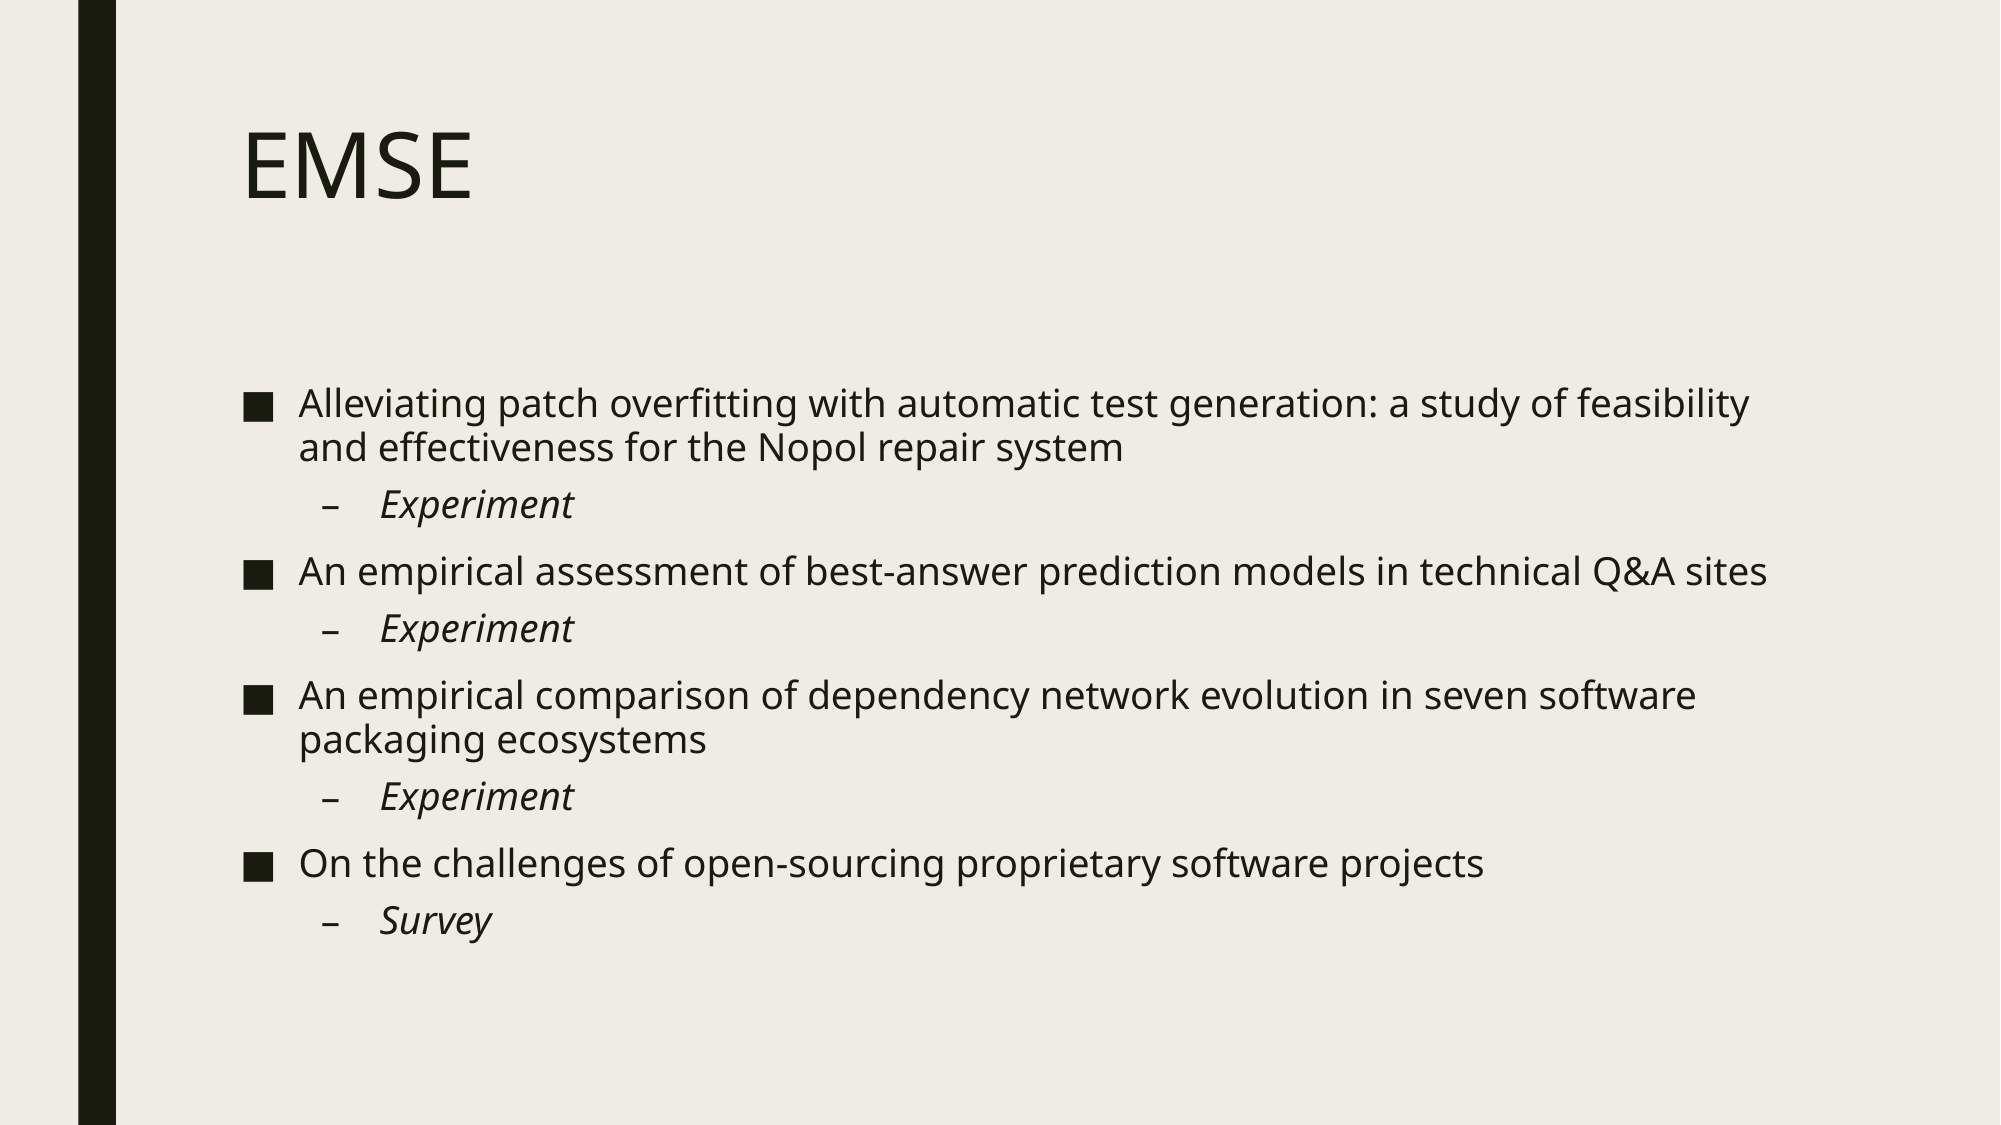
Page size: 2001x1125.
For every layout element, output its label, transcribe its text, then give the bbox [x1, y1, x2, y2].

list Alleviating patch overfitting with automatic test generation: a study of feasibility and effectiveness for the Nopol repair system Experiment An empirical assessment of best-answer prediction models in technical Q&A sites Experiment An empirical comparison of dependency network evolution in seven software packaging ecosystems Experiment On the challenges of open-sourcing proprietary software projects Survey [225, 375, 1800, 963]
title EMSE [225, 112, 1800, 357]
